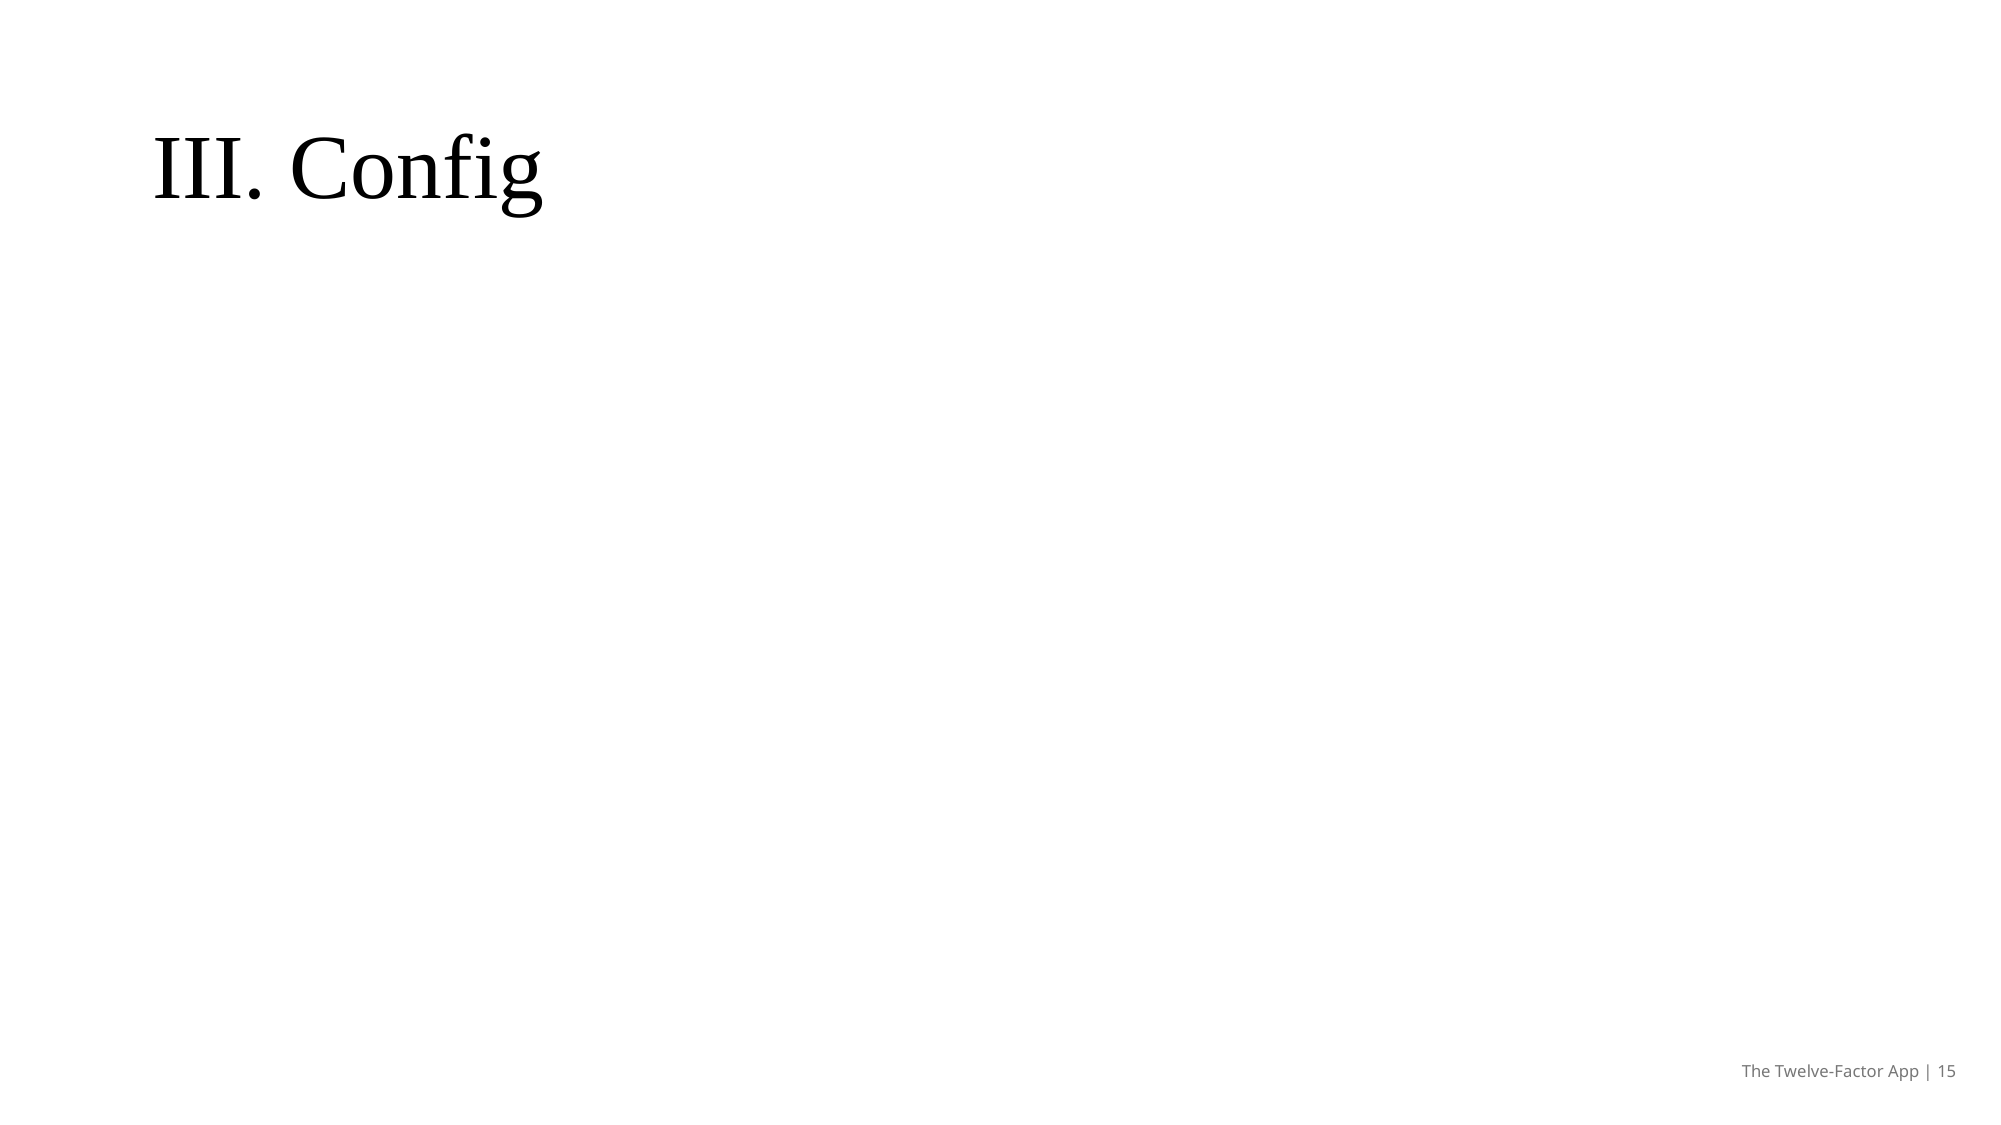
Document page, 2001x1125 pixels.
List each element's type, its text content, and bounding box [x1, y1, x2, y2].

slide_number The Twelve-Factor App | 15 [1521, 1042, 1972, 1103]
title III. Config [137, 59, 1863, 278]
